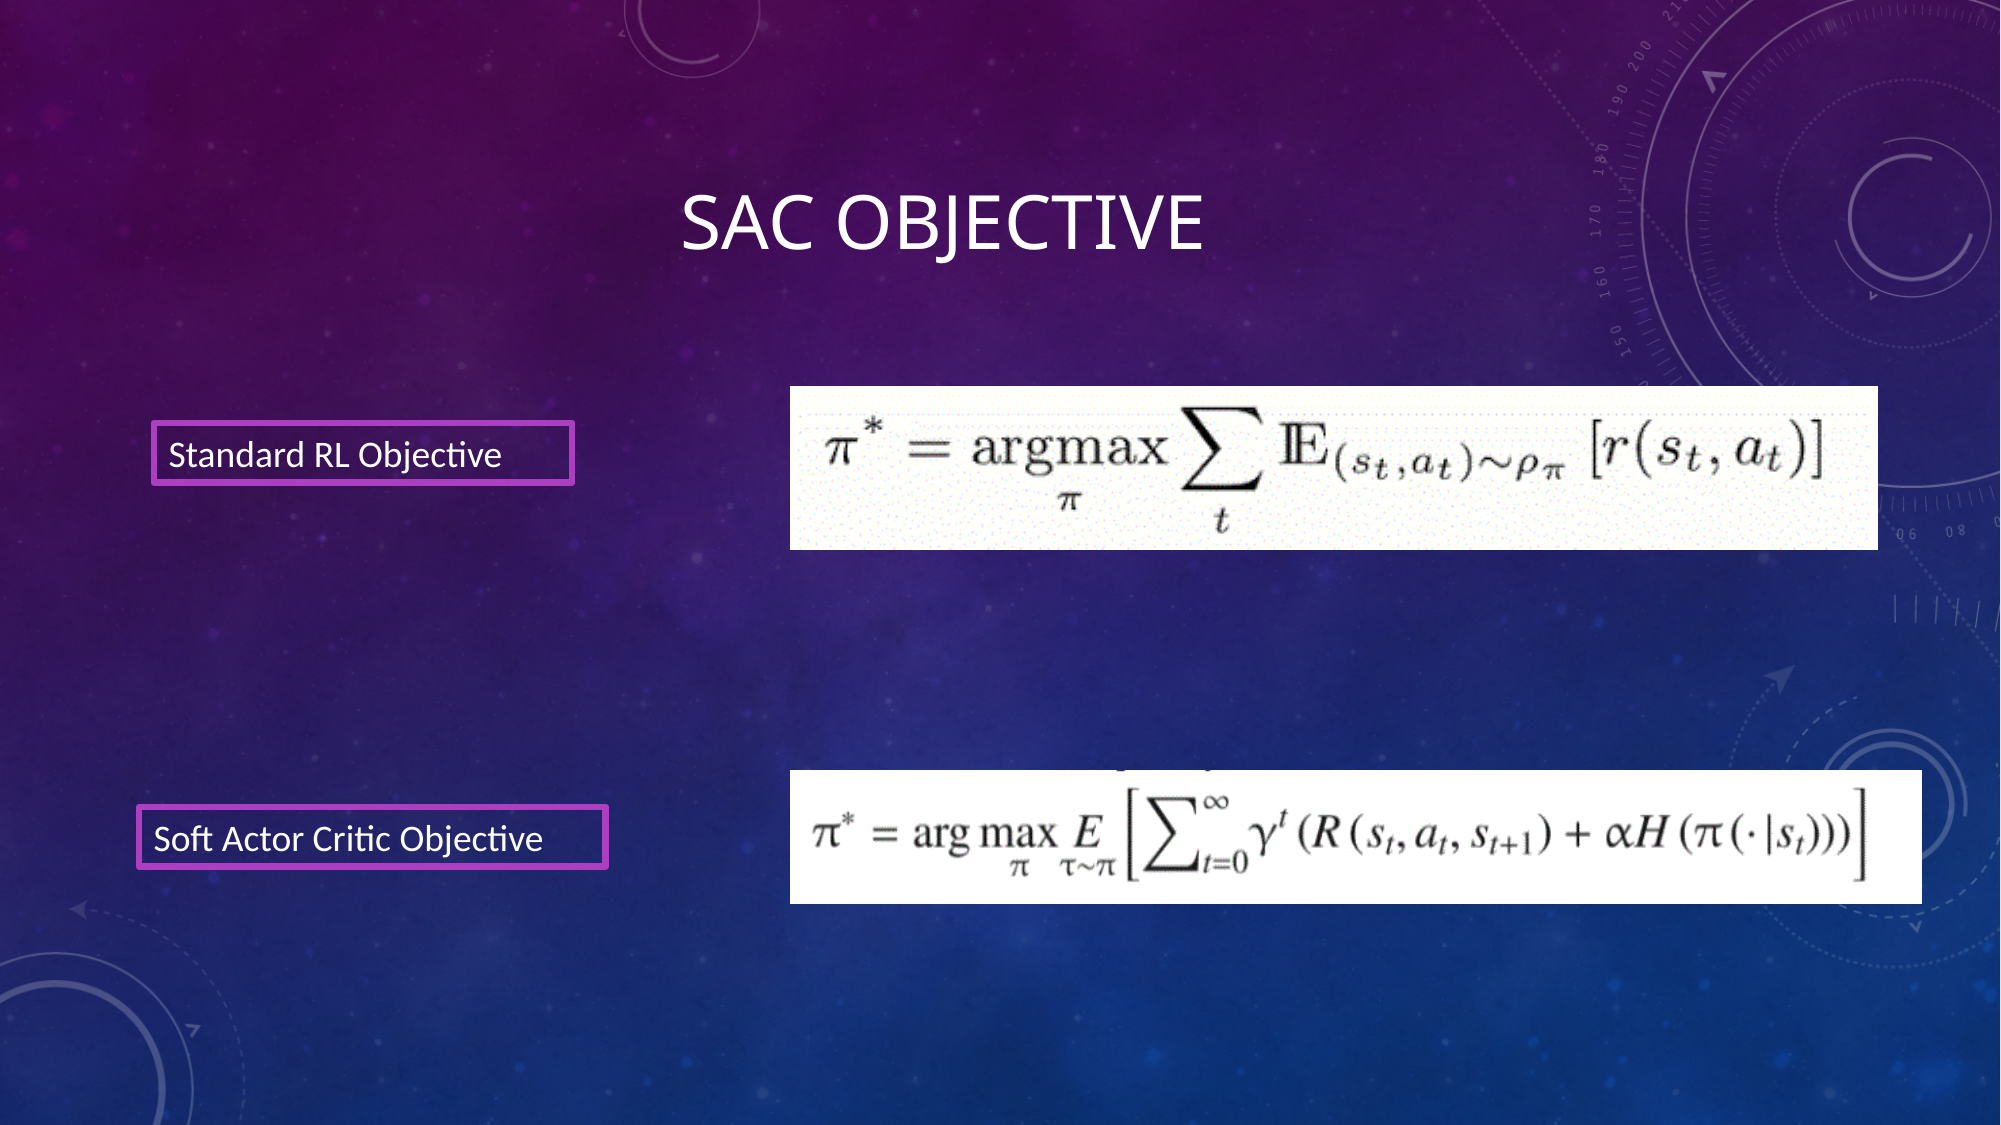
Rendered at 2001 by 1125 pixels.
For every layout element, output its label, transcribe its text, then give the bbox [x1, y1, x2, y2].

picture [0, 0, 2001, 1125]
text_box Soft Actor Critic Objective [138, 806, 606, 867]
text_box Standard RL Objective [153, 422, 573, 483]
title SAC objective [112, 99, 1775, 339]
